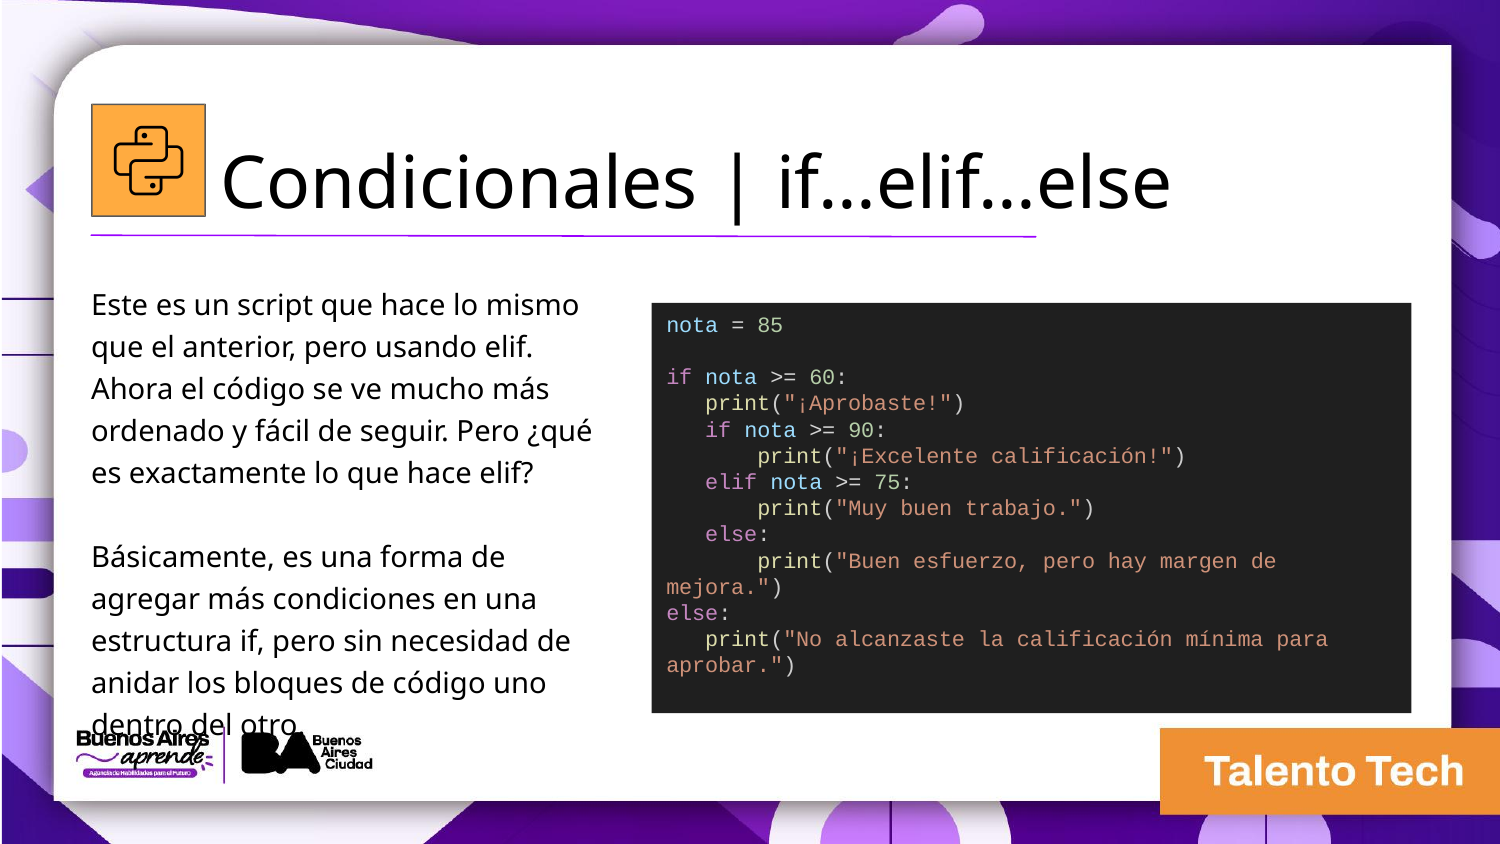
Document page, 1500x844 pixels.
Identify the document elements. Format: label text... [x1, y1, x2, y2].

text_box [90, 103, 207, 218]
text_box Condicionales | if…elif…else [220, 118, 1421, 223]
picture [104, 115, 193, 205]
text_box Este es un script que hace lo mismo que el anterior, pero usando elif. Ahora el código se ve mucho más ordenado y fácil de seguir. Pero ¿qué es exactamente lo que hace elif? Básicamente, es una forma de agregar más condiciones en una estructura if, pero sin necesidad de anidar los bloques de código uno dentro del otro. [91, 279, 613, 741]
text_box [1, 0, 1500, 844]
text_box nota = 85 if nota >= 60: print("¡Aprobaste!") if nota >= 90: print("¡Excelente calificación!") elif nota >= 75: print("Muy buen trabajo.") else: print("Buen esfuerzo, pero hay margen de mejora.") else: print("No alcanzaste la calificación mínima para aprobar.") [651, 302, 1412, 714]
